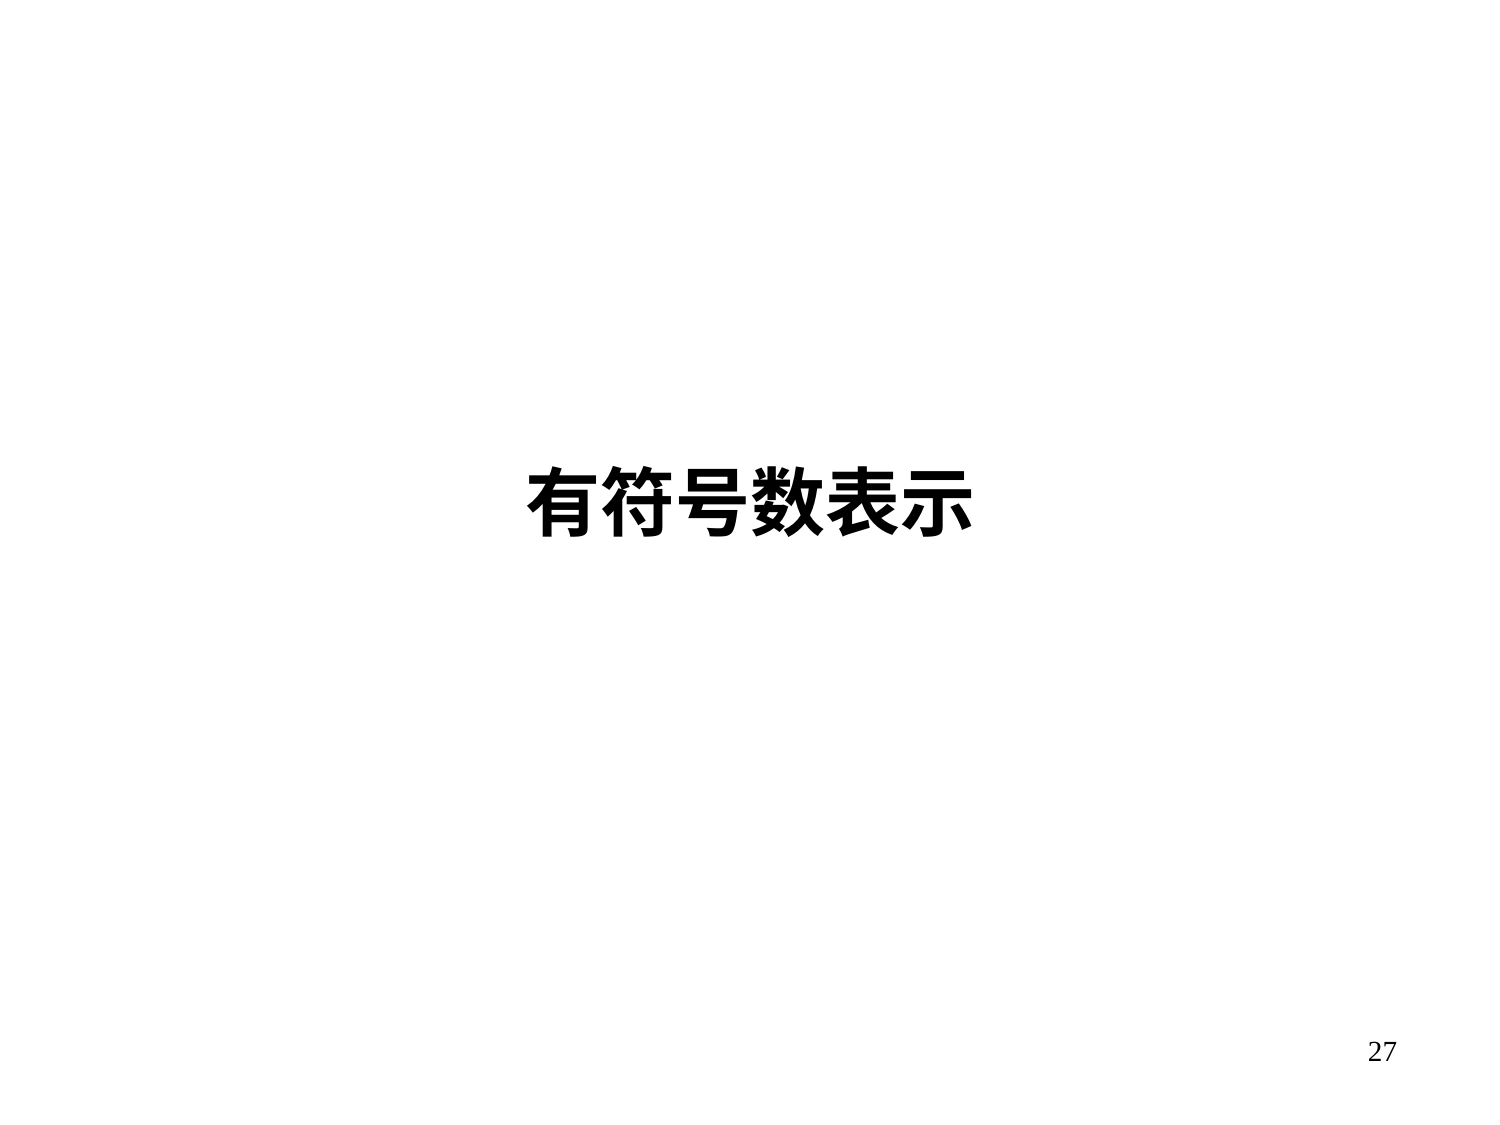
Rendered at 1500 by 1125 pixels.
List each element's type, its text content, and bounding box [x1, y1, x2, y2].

title 有符号数表示 [112, 349, 1388, 651]
slide_number 27 [1099, 1024, 1413, 1101]
